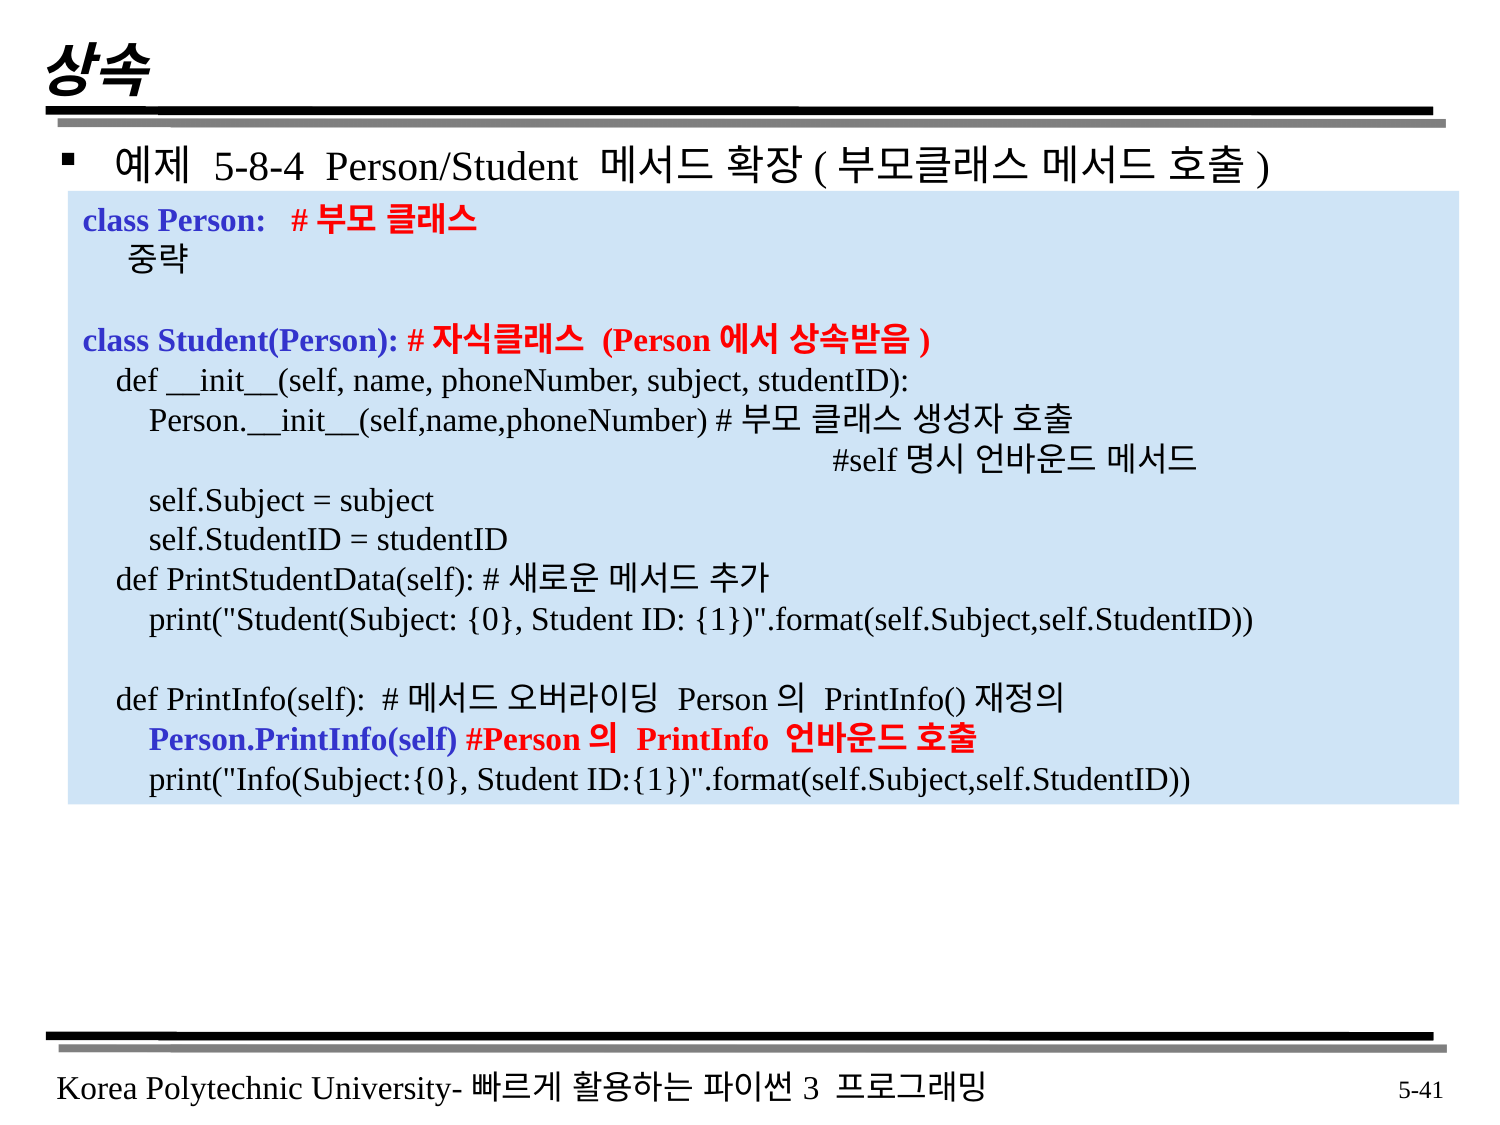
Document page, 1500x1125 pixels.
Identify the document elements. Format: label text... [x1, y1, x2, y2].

slide_number 5-41 [1333, 1066, 1460, 1115]
text_box 예제 5-8-4 Person/Student 메서드 확장(부모클래스 메서드 호출) [43, 131, 1450, 977]
title 상속 [25, 25, 1301, 101]
text_box class Person: #부모 클래스 중략 class Student(Person): #자식클래스 (Person에서 상속받음) def __init__(self, name, phoneNumber, subject, studentID): Person.__init__(self,name,phoneNumber) #부모 클래스 생성자 호출 #self명시 언바운드 메서드 self.Subject = subject self.StudentID = studentID def PrintStudentData(self): #새로운 메서드 추가 print("Student(Subject: {0}, Student ID: {1})".format(self.Subject,self.StudentID)) def PrintInfo(self): #메서드 오버라이딩 Person의 PrintInfo()재정의 Person.PrintInfo(self) #Person의 PrintInfo 언바운드 호출 print("Info(Subject:{0}, Student ID:{1})".format(self.Subject,self.StudentID)) [67, 190, 1460, 805]
